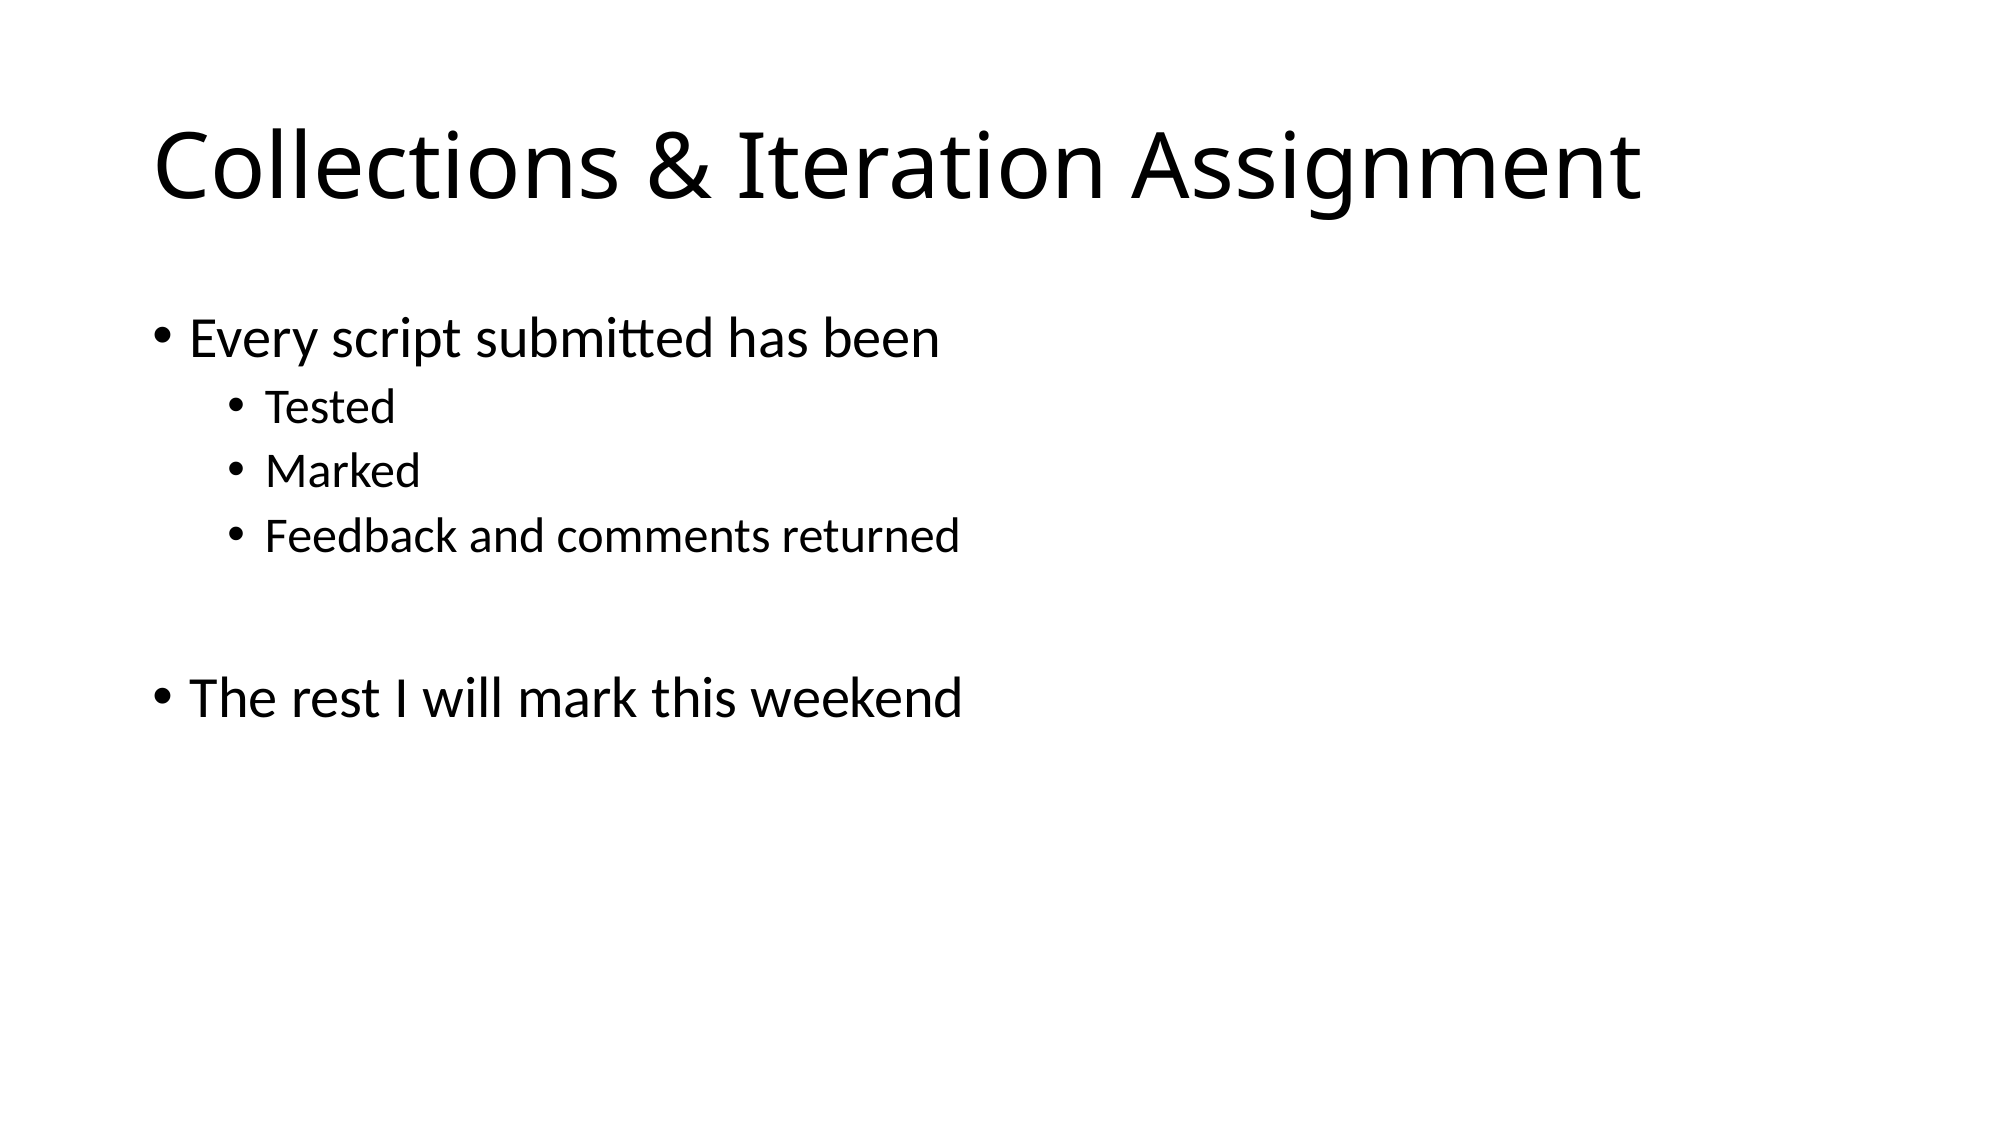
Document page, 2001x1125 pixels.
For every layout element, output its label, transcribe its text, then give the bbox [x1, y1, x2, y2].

list Every script submitted has been Tested Marked Feedback and comments returned The rest I will mark this weekend [137, 299, 1863, 1014]
title Collections & Iteration Assignment [137, 59, 1863, 278]
